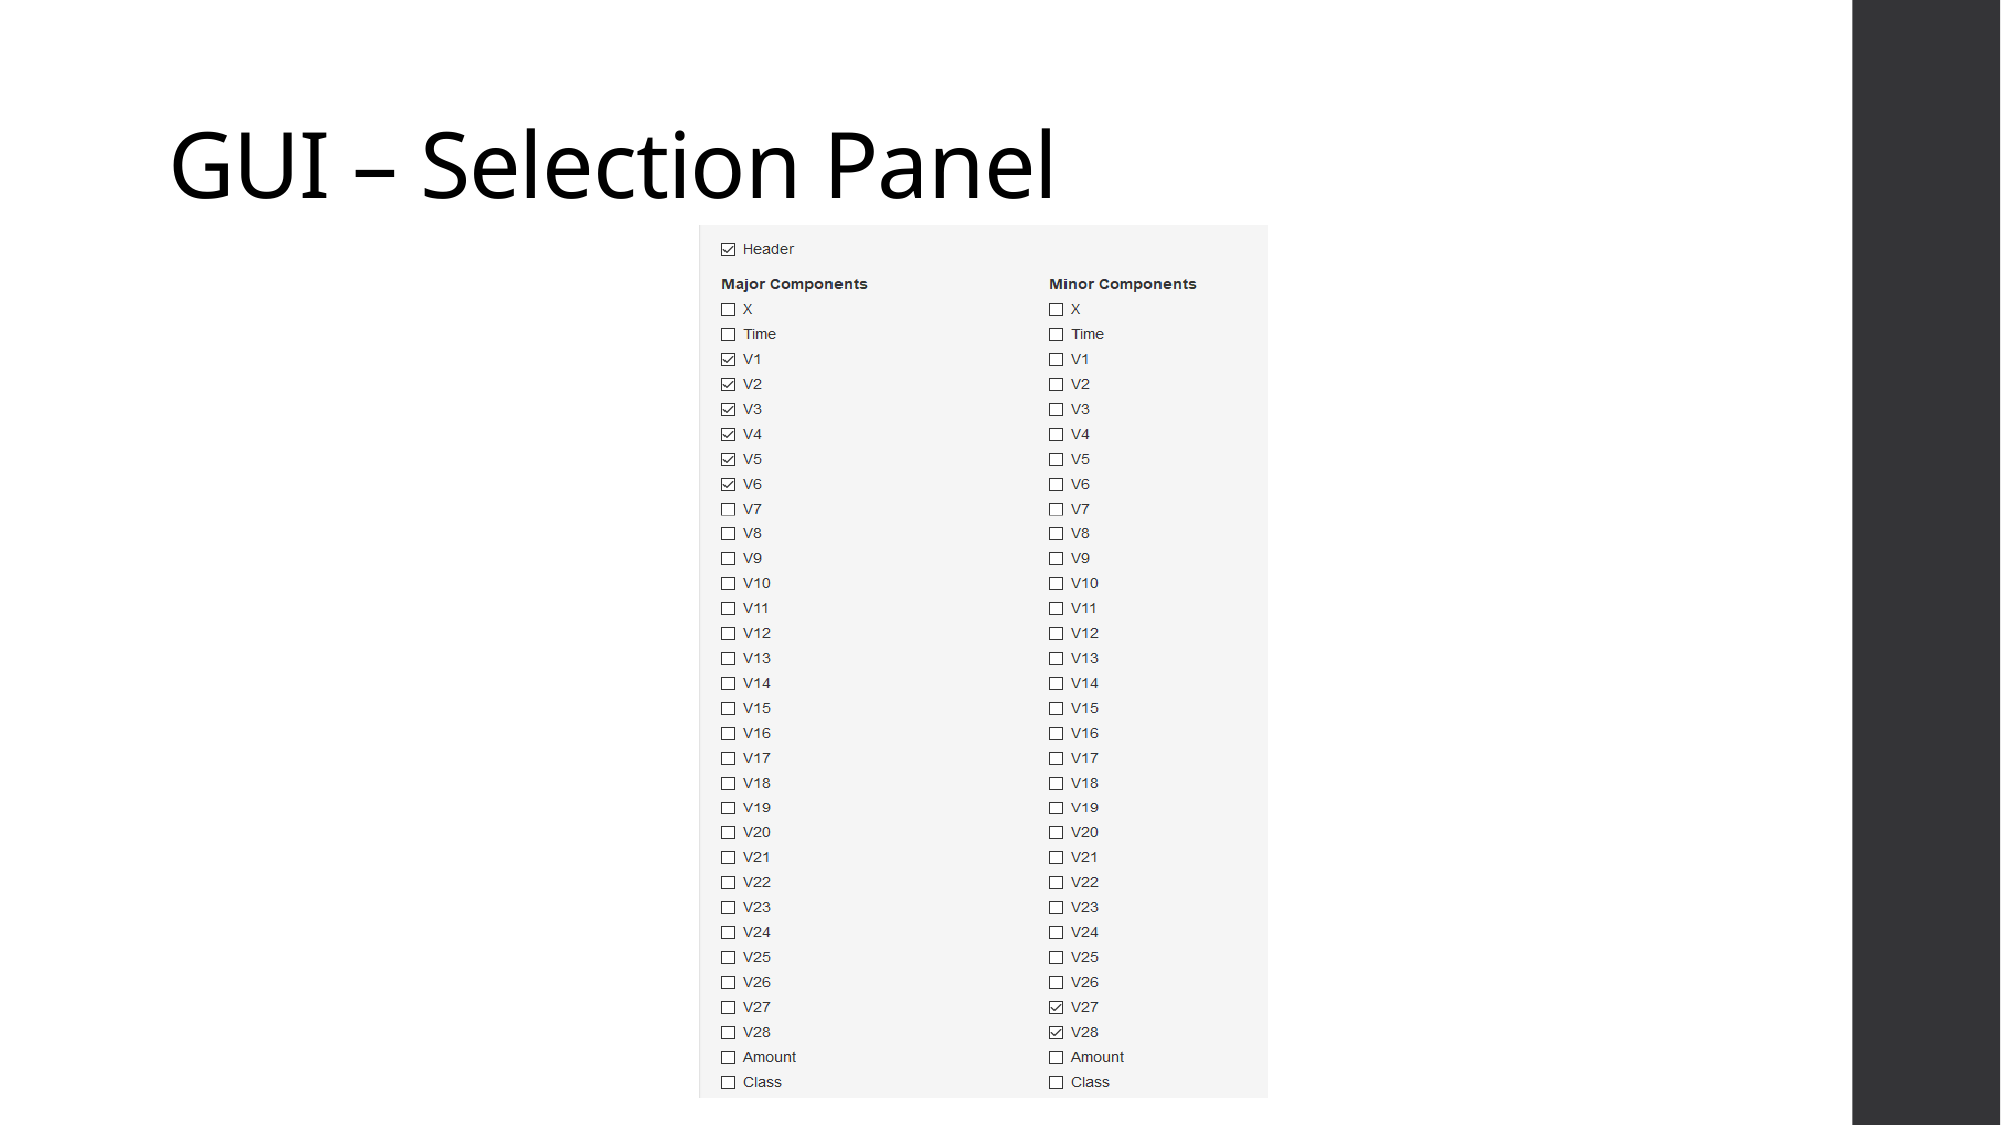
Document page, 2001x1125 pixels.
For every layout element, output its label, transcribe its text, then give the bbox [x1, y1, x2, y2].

title GUI – Selection Panel [153, 8, 1744, 226]
picture [694, 225, 1268, 1099]
